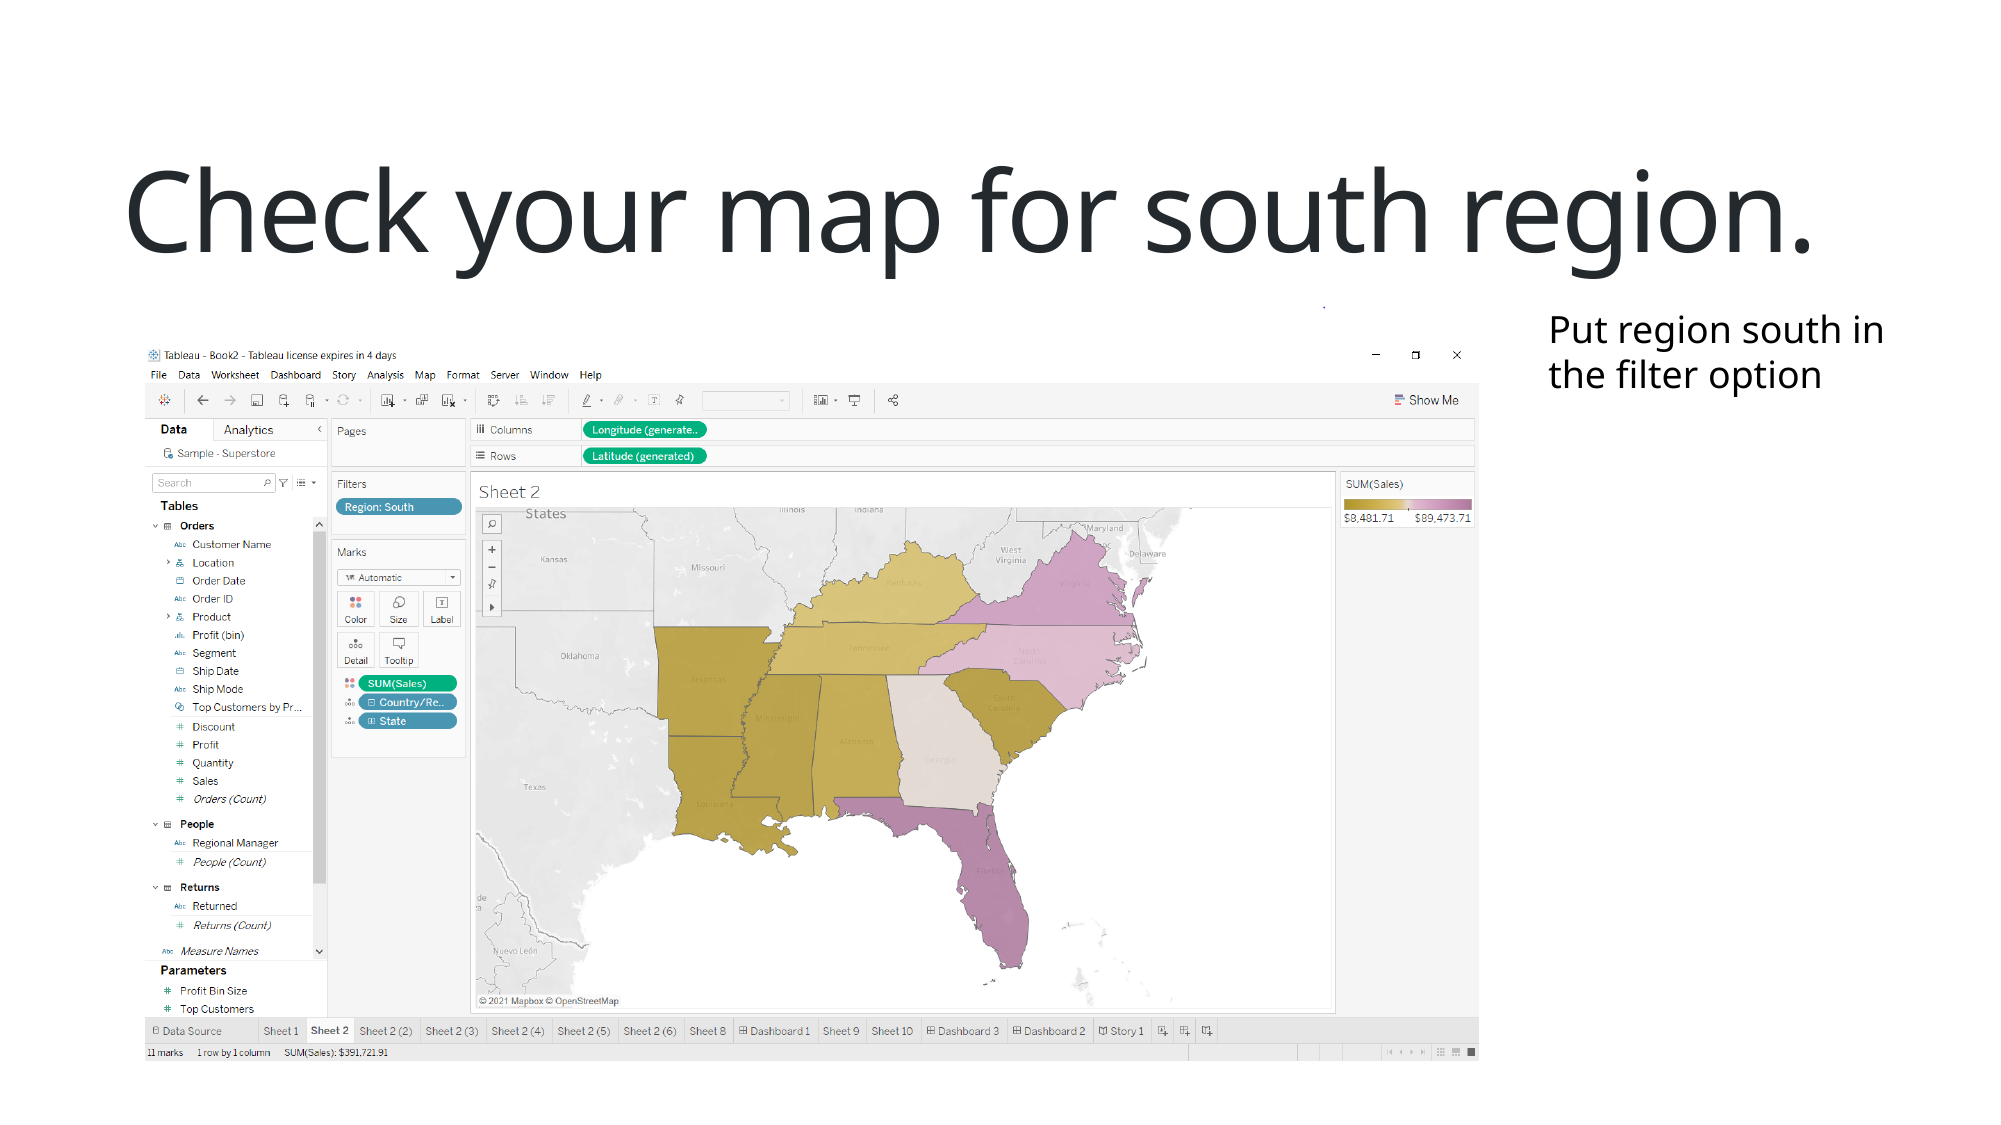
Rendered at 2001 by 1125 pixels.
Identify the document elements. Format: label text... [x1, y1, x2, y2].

text_box Put region south in the filter option [1533, 298, 1907, 404]
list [145, 306, 1479, 1061]
title Check your map for south region. [107, 81, 1875, 354]
